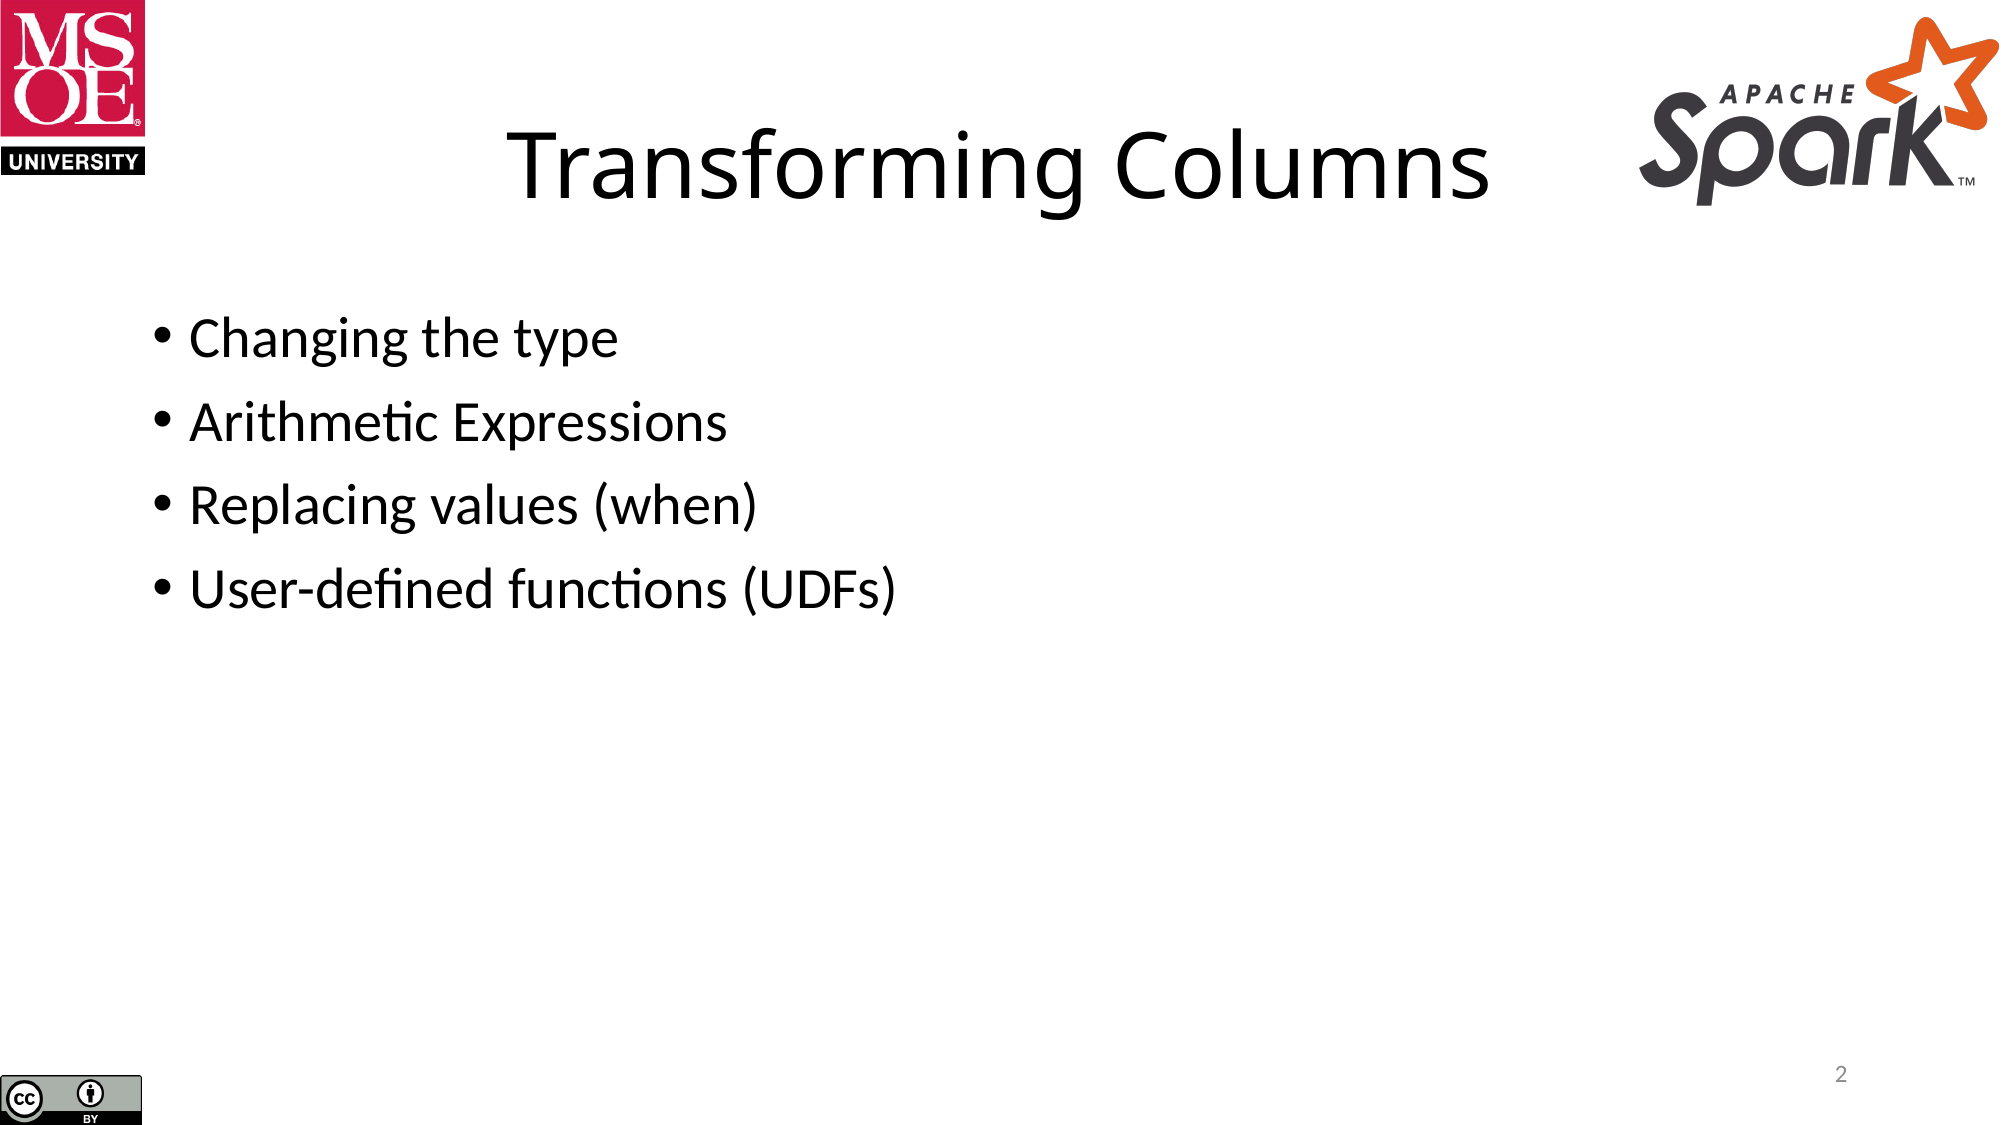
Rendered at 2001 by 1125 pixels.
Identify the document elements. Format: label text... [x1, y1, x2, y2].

list Changing the type Arithmetic Expressions Replacing values (when) User-defined functions (UDFs) [137, 299, 1863, 1014]
title Transforming Columns [137, 59, 1863, 278]
slide_number 2 [1412, 1042, 1863, 1103]
picture [1638, 17, 2000, 206]
picture [0, 1075, 142, 1125]
picture [0, 0, 145, 175]
